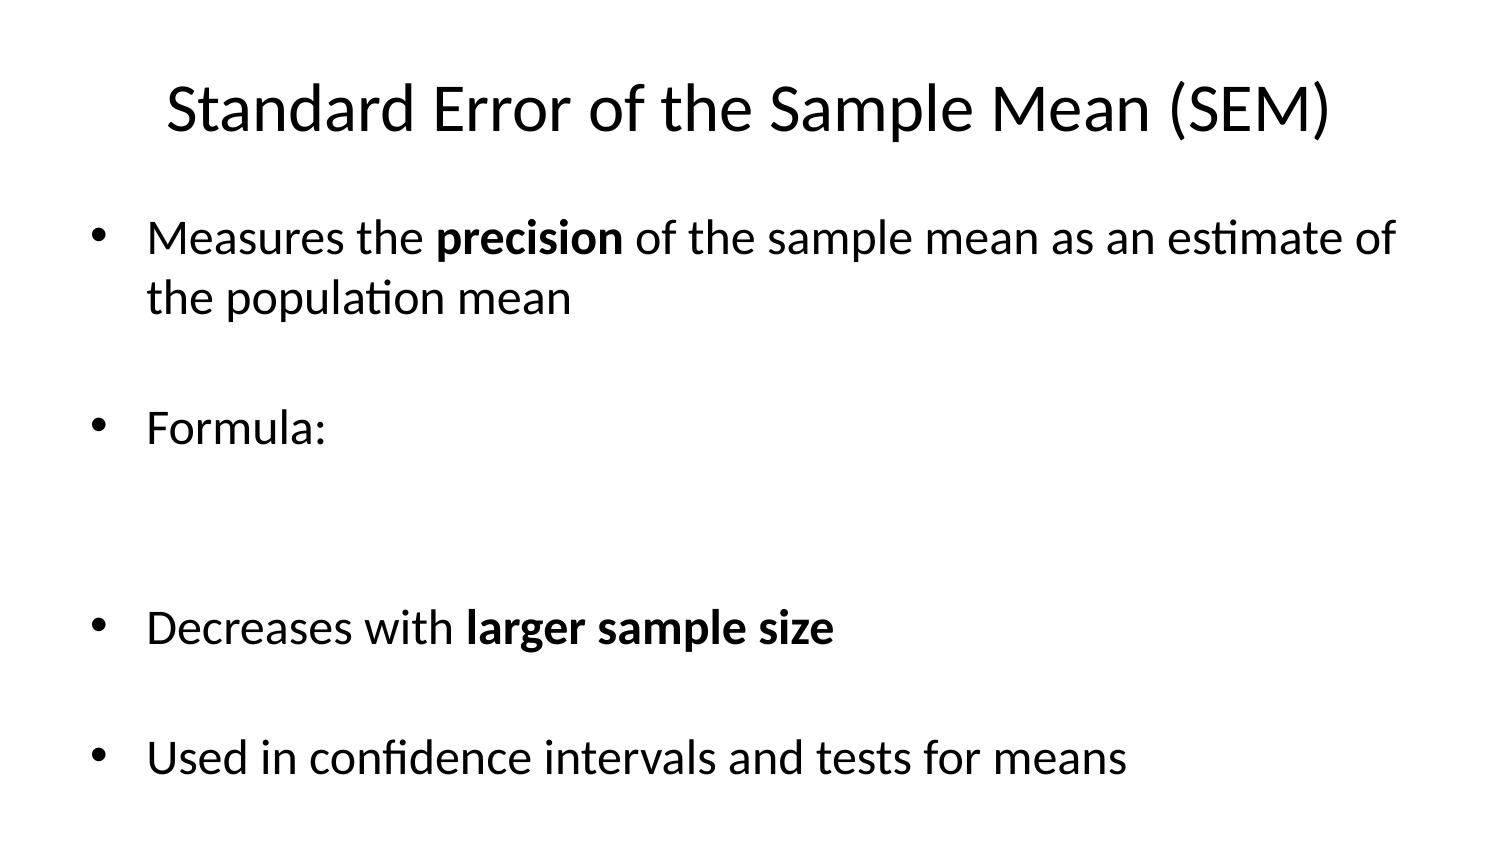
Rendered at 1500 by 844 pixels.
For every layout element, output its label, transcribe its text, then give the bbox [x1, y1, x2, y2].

title Standard Error of the Sample Mean (SEM) [75, 33, 1425, 175]
